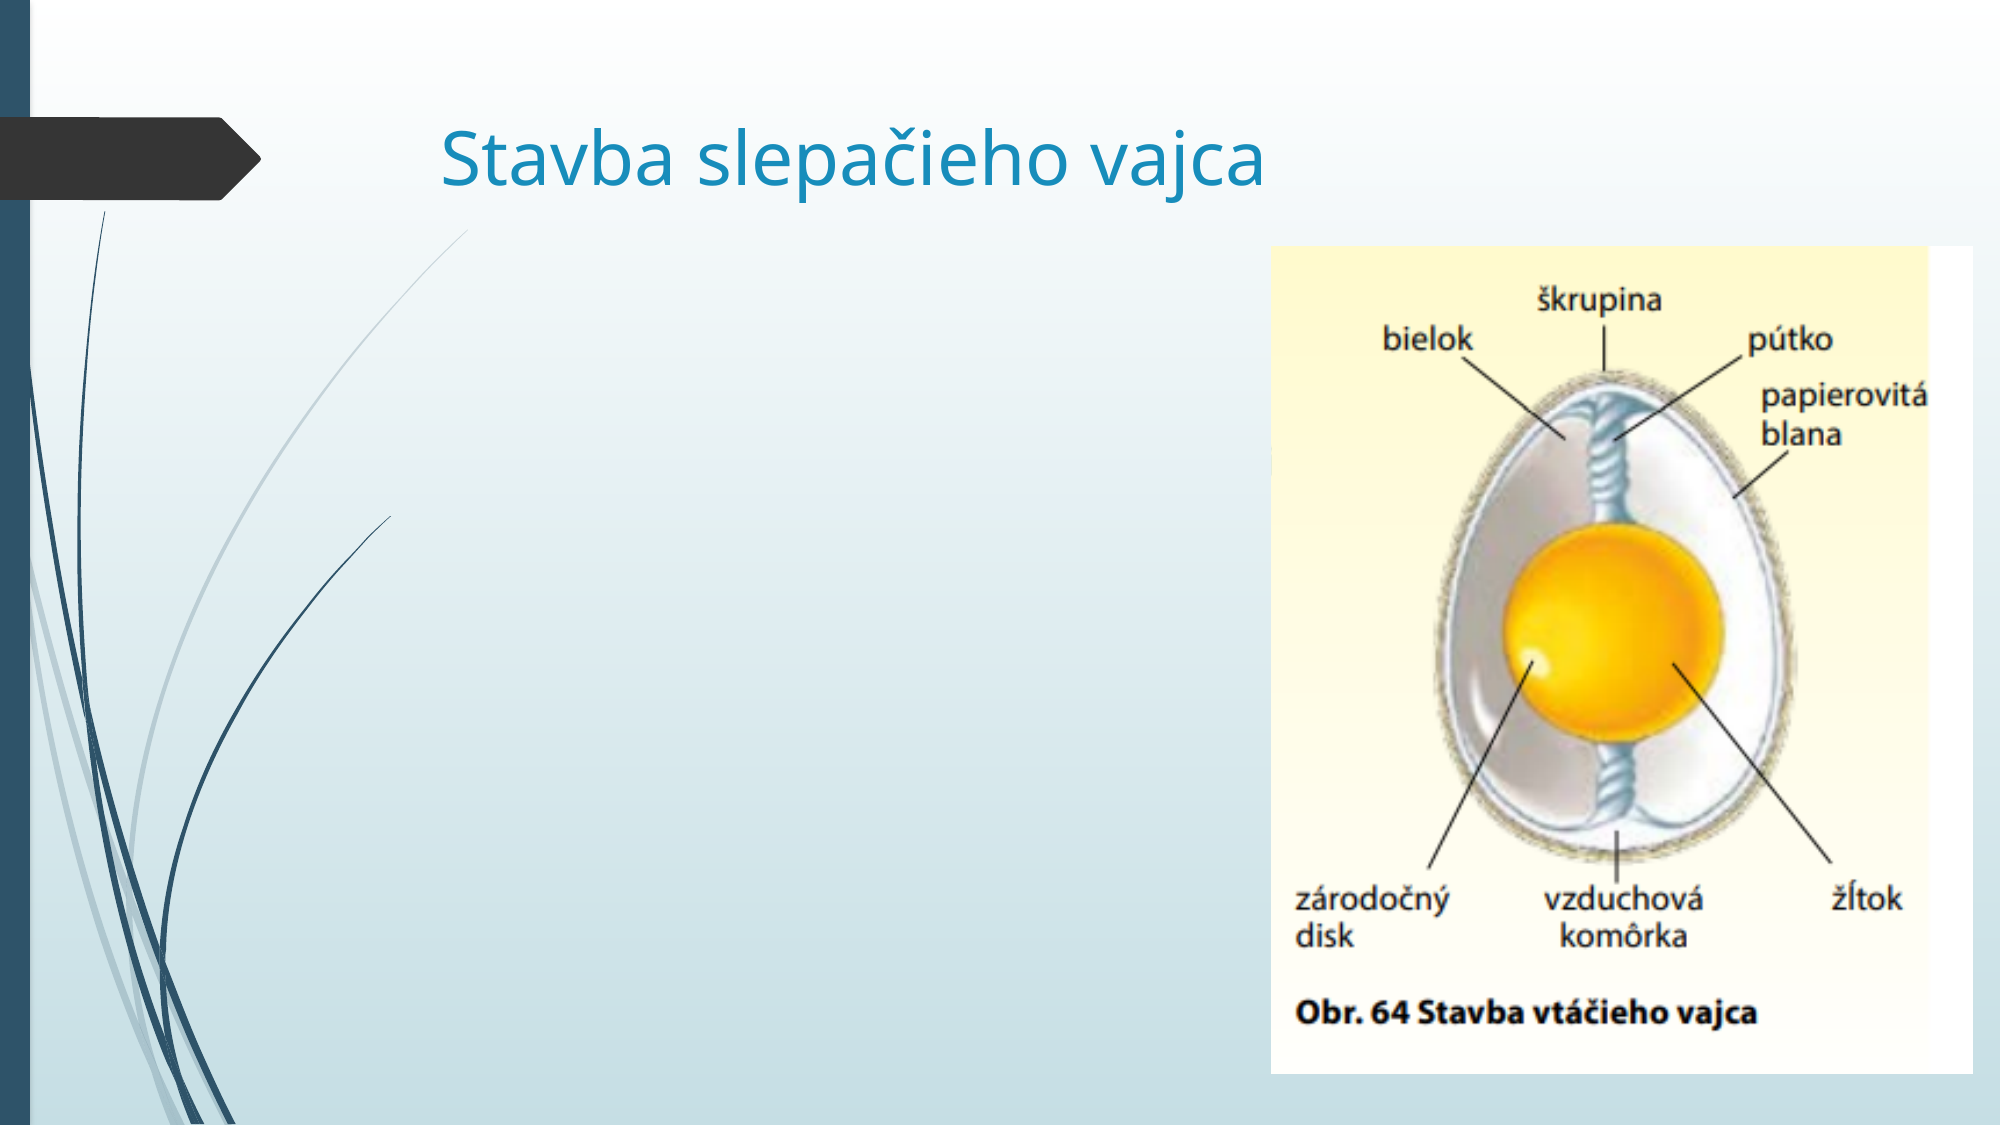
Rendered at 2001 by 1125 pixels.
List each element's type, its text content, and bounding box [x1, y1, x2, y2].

picture [1270, 246, 1974, 1074]
title Stavba slepačieho vajca [425, 102, 1888, 313]
